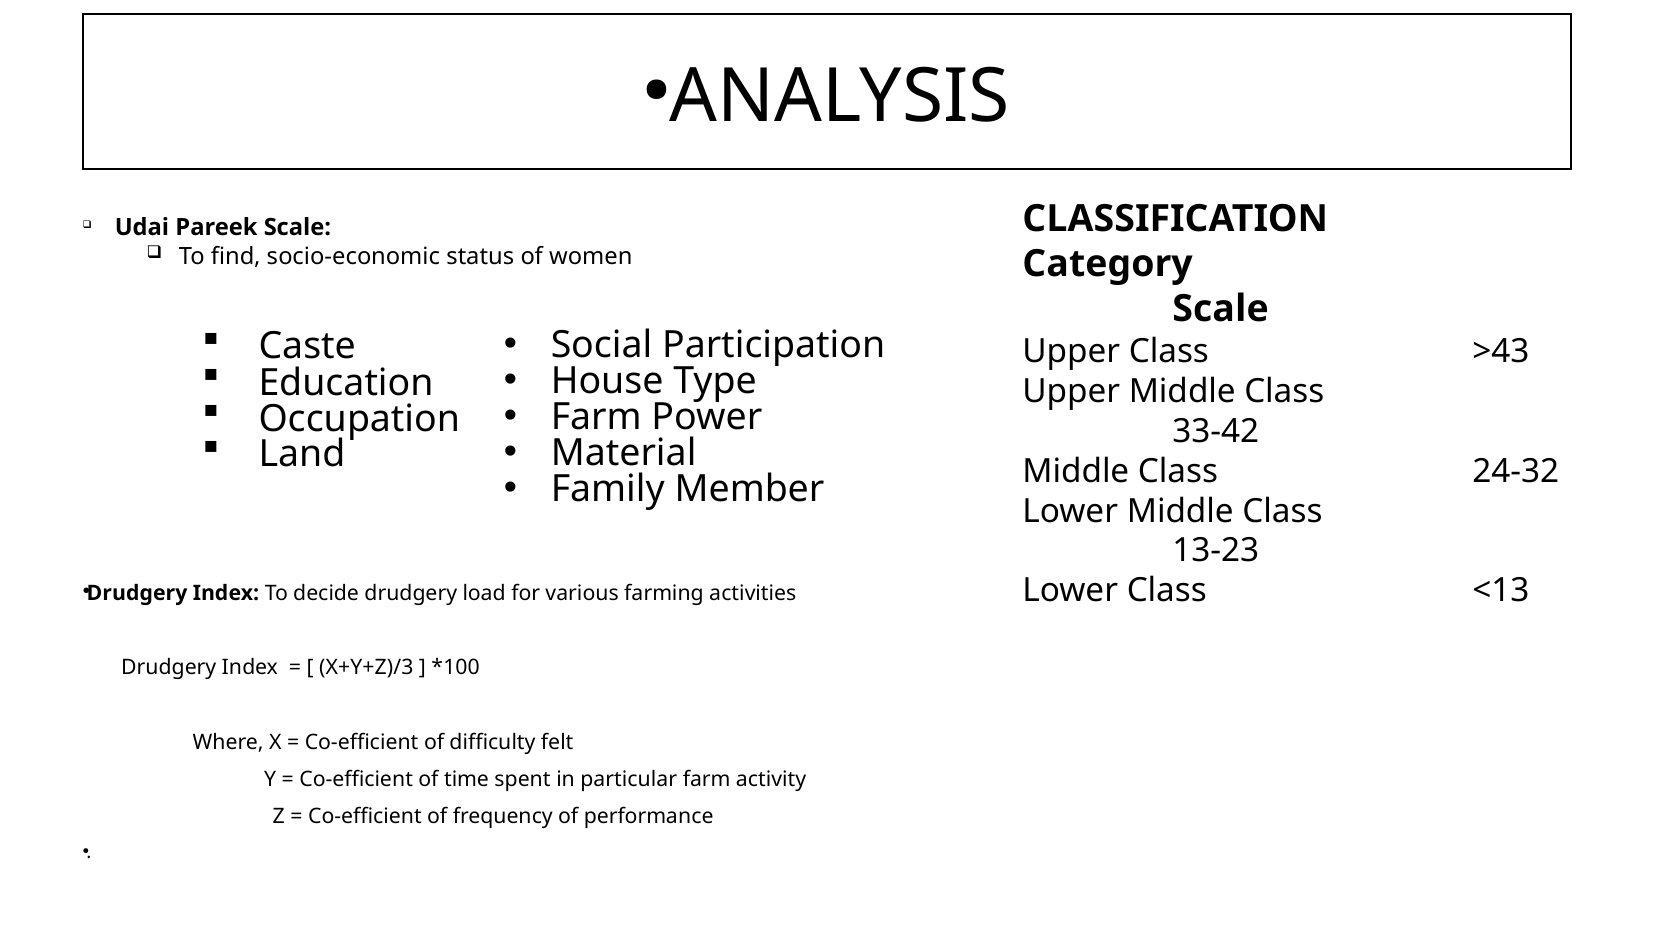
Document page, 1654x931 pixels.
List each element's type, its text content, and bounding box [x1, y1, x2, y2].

text_box CLASSIFICATION Category Scale Upper Class >43 Upper Middle Class 33-42 Middle Class 24-32 Lower Middle Class 13-23 Lower Class <13 [1007, 186, 1589, 616]
text_box Caste Education Occupation Land [0, 322, 481, 527]
list Udai Pareek Scale: To find, socio-economic status of women Drudgery Index: To decide drudgery load for various farming activities Drudgery Index = [ (X+Y+Z)/3 ] *100 Where, X = Co-efficient of difficulty felt Y = Co-efficient of time spent in particular farm activity Z = Co-efficient of frequency of performance . [82, 527, 1571, 873]
text_box Social Participation House Type Farm Power Material Family Member [301, 321, 1007, 562]
title ANALYSIS [82, 13, 1572, 170]
list Udai Pareek Scale: To find, socio-economic status of women Drudgery Index: To decide drudgery load for various farming activities Drudgery Index = [ (X+Y+Z)/3 ] *100 Where, X = Co-efficient of difficulty felt Y = Co-efficient of time spent in particular farm activity Z = Co-efficient of frequency of performance . [82, 217, 1007, 322]
